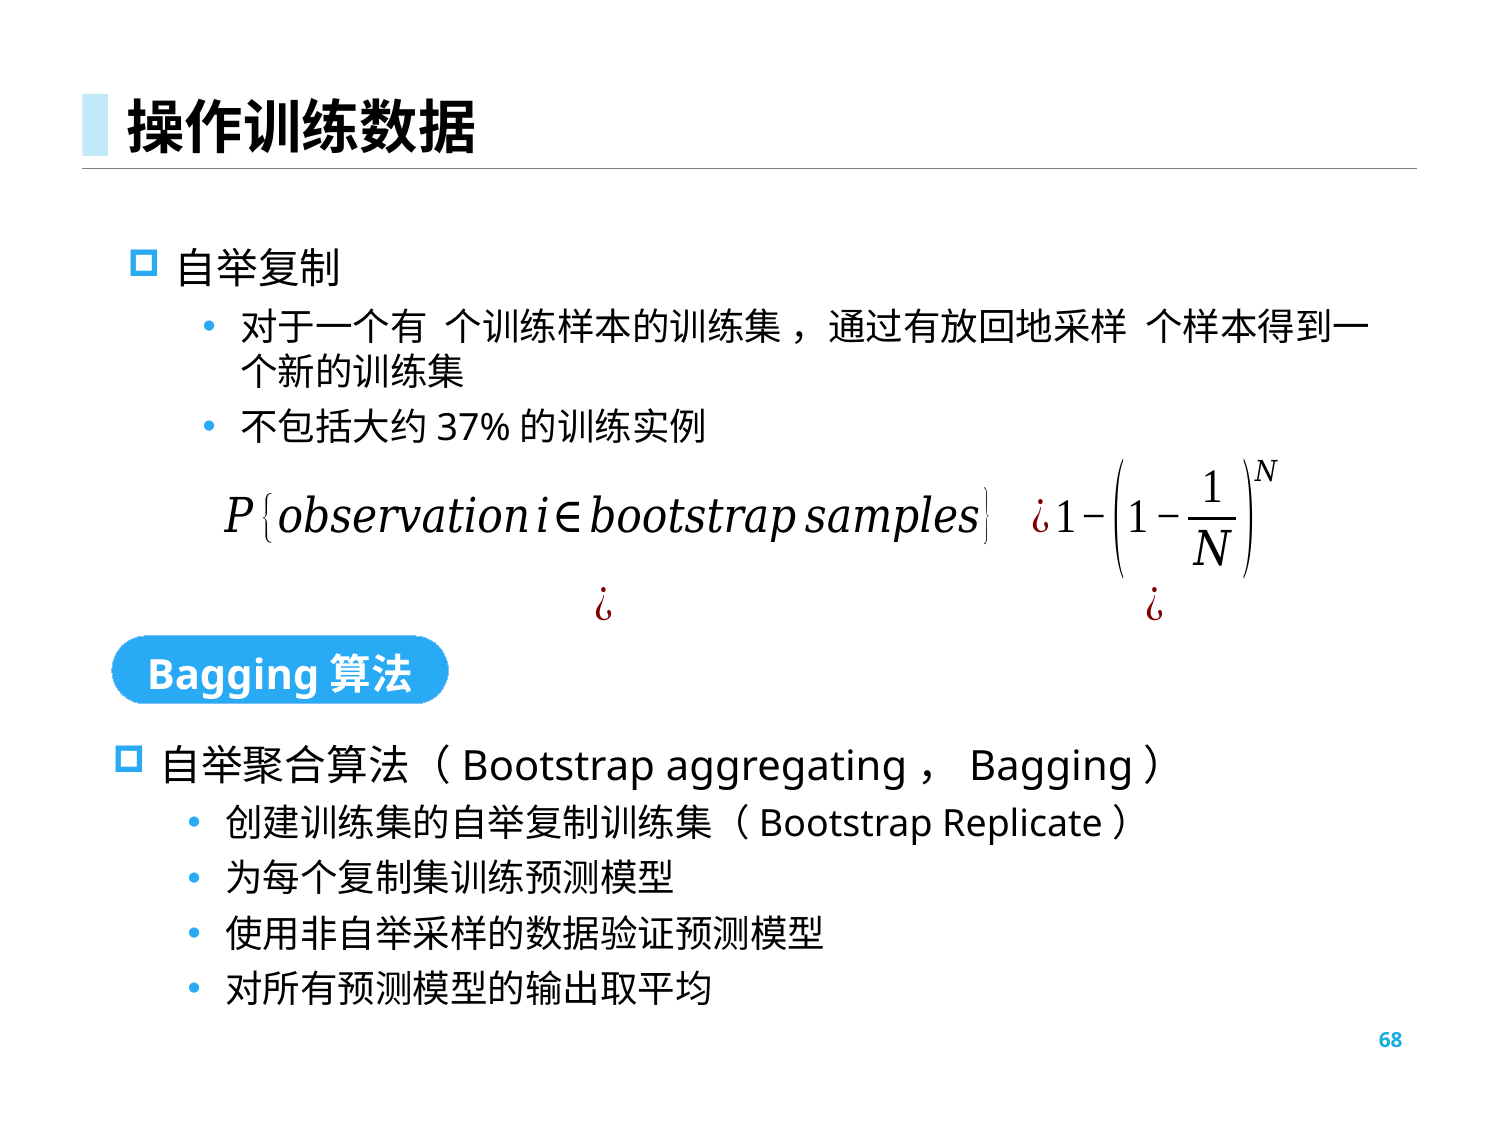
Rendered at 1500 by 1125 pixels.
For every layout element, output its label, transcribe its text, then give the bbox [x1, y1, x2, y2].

slide_number 68 [1059, 1023, 1418, 1058]
text_box Bagging算法 [111, 635, 449, 704]
text_box 自举聚合算法（Bootstrap aggregating，Bagging） 创建训练集的自举复制训练集（Bootstrap Replicate） 为每个复制集训练预测模型 使用非自举采样的数据验证预测模型 对所有预测模型的输出取平均 [97, 731, 1403, 1024]
title 操作训练数据 [111, 0, 1447, 169]
